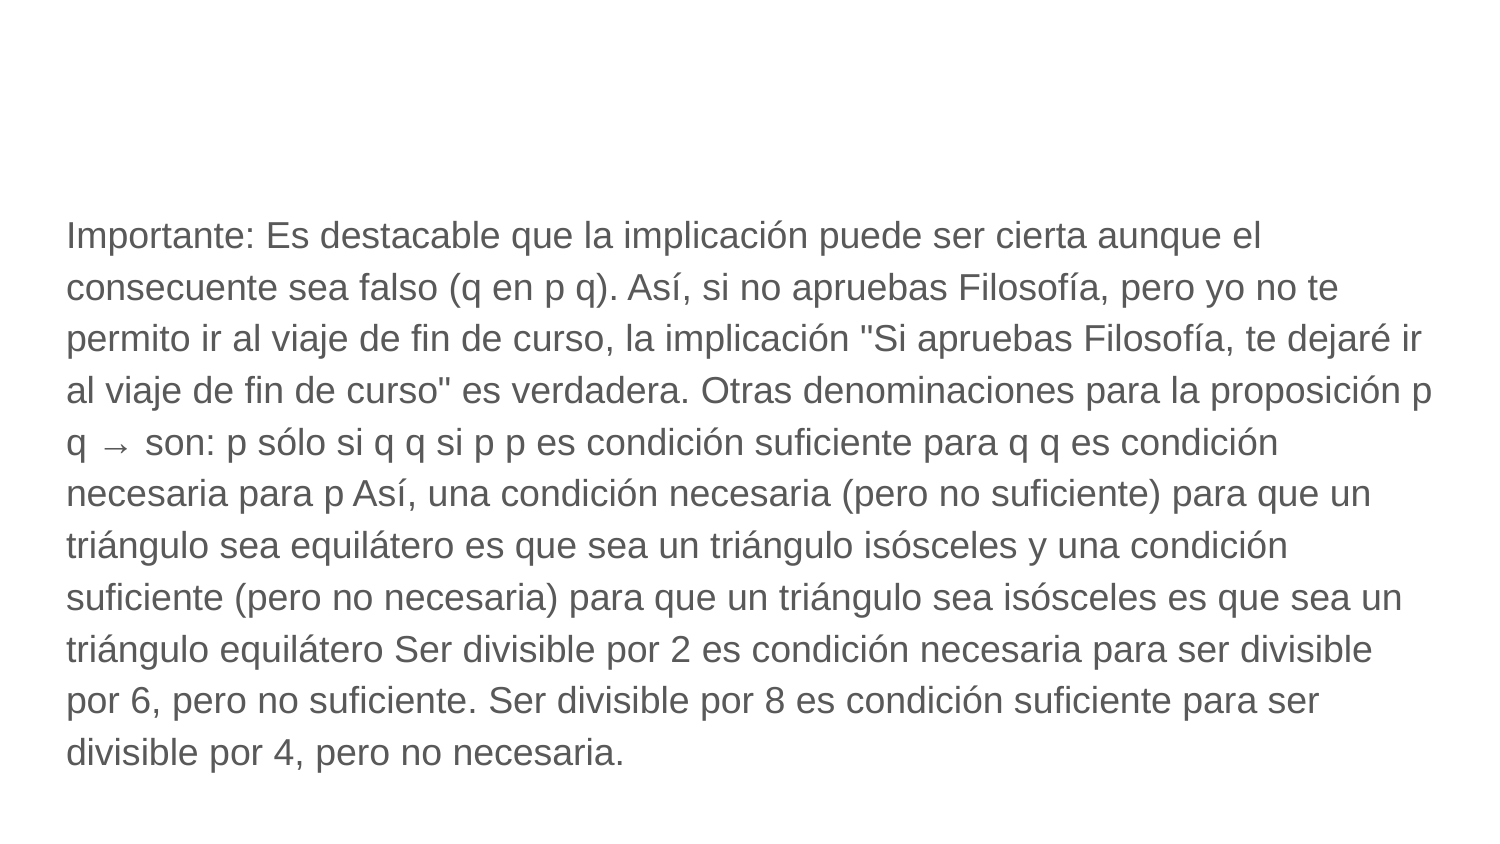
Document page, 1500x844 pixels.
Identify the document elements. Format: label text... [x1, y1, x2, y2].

list Importante: Es destacable que la implicación puede ser cierta aunque el consecuente sea falso (q en p q). Así, si no apruebas Filosofía, pero yo no te permito ir al viaje de fin de curso, la implicación "Si apruebas Filosofía, te dejaré ir al viaje de fin de curso" es verdadera. Otras denominaciones para la proposición p q → son: p sólo si q q si p p es condición suficiente para q q es condición necesaria para p Así, una condición necesaria (pero no suficiente) para que un triángulo sea equilátero es que sea un triángulo isósceles y una condición suficiente (pero no necesaria) para que un triángulo sea isósceles es que sea un triángulo equilátero Ser divisible por 2 es condición necesaria para ser divisible por 6, pero no suficiente. Ser divisible por 8 es condición suficiente para ser divisible por 4, pero no necesaria. [51, 189, 1449, 750]
